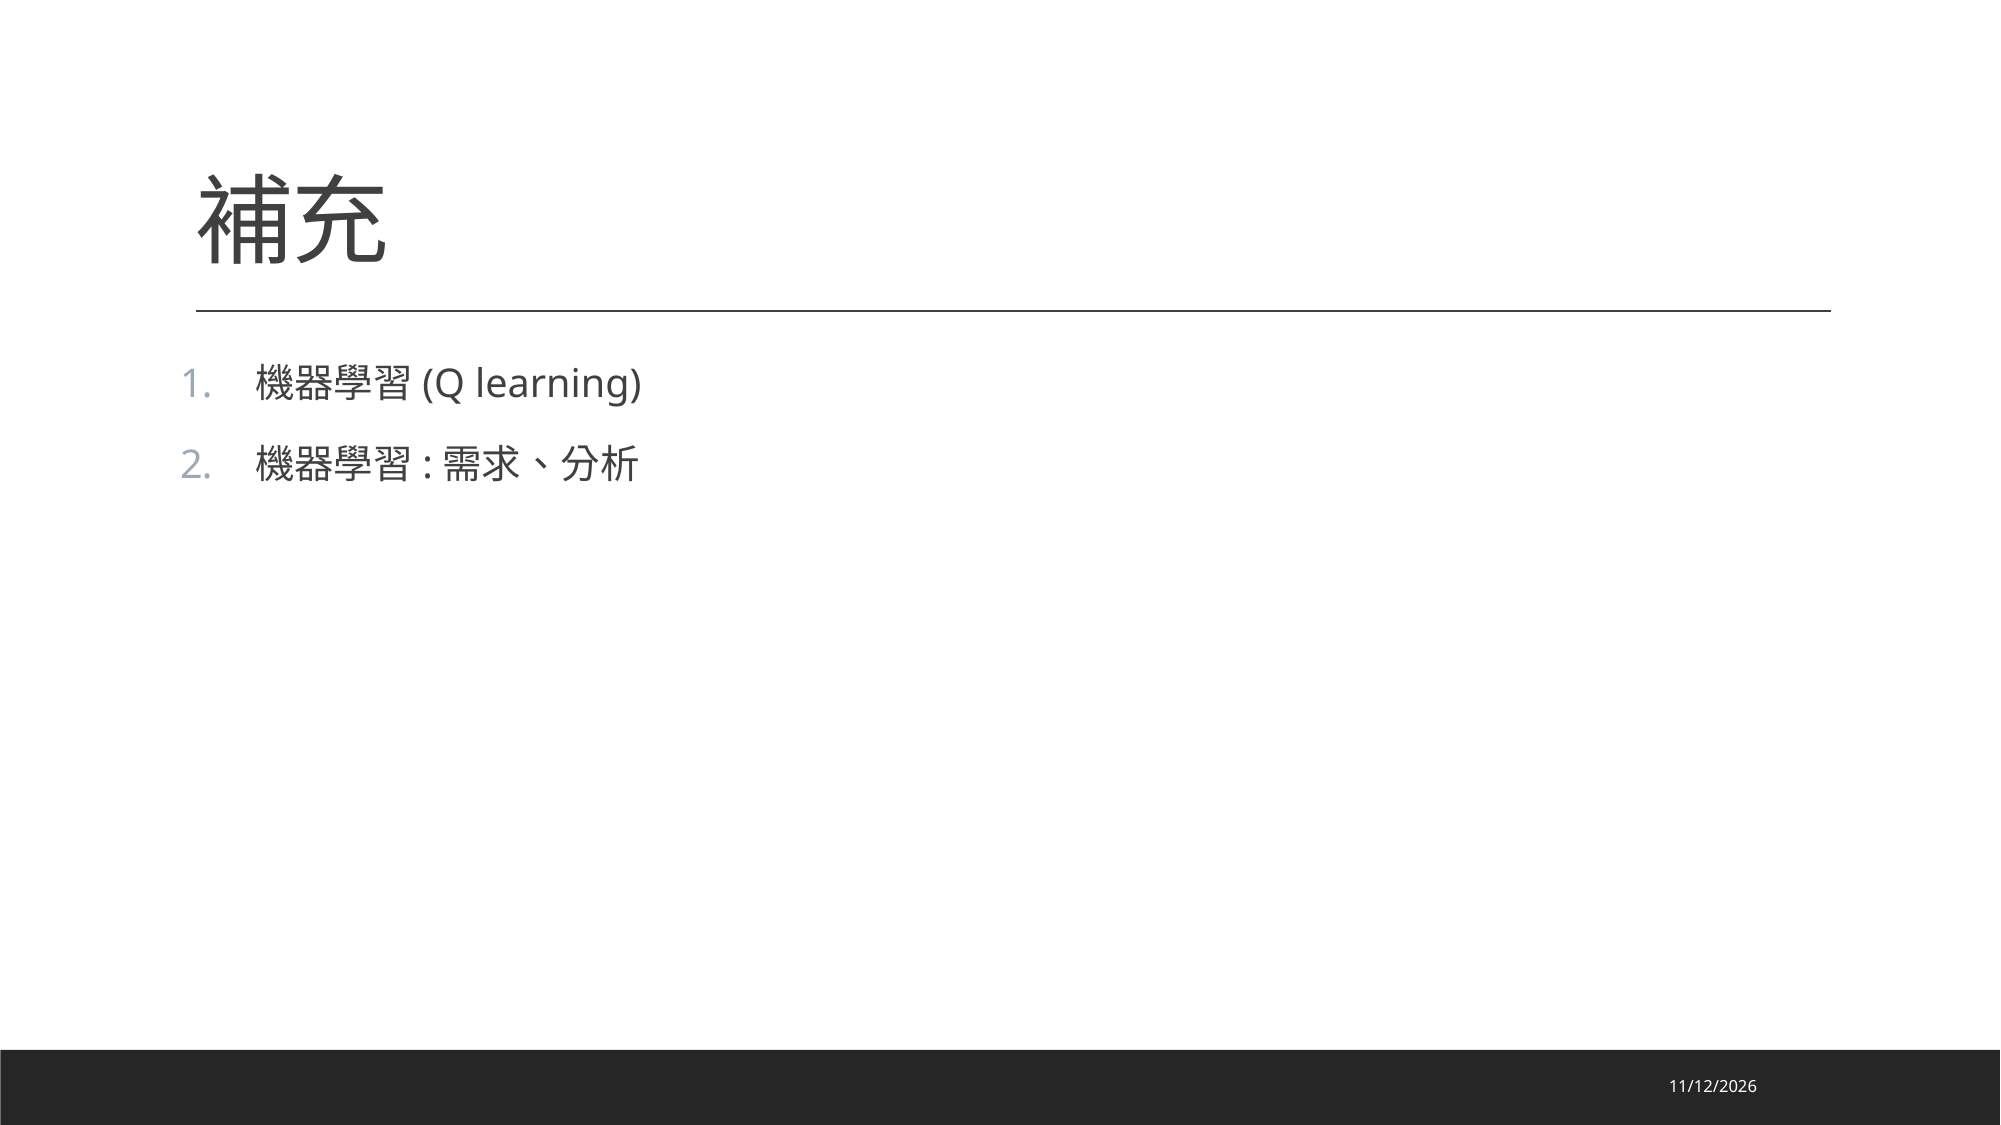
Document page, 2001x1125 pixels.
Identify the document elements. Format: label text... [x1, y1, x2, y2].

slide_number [1348, 1057, 1773, 1118]
title 補充 [180, 47, 1830, 285]
list 機器學習(Q learning) 機器學習:需求、分析 [180, 345, 1830, 963]
